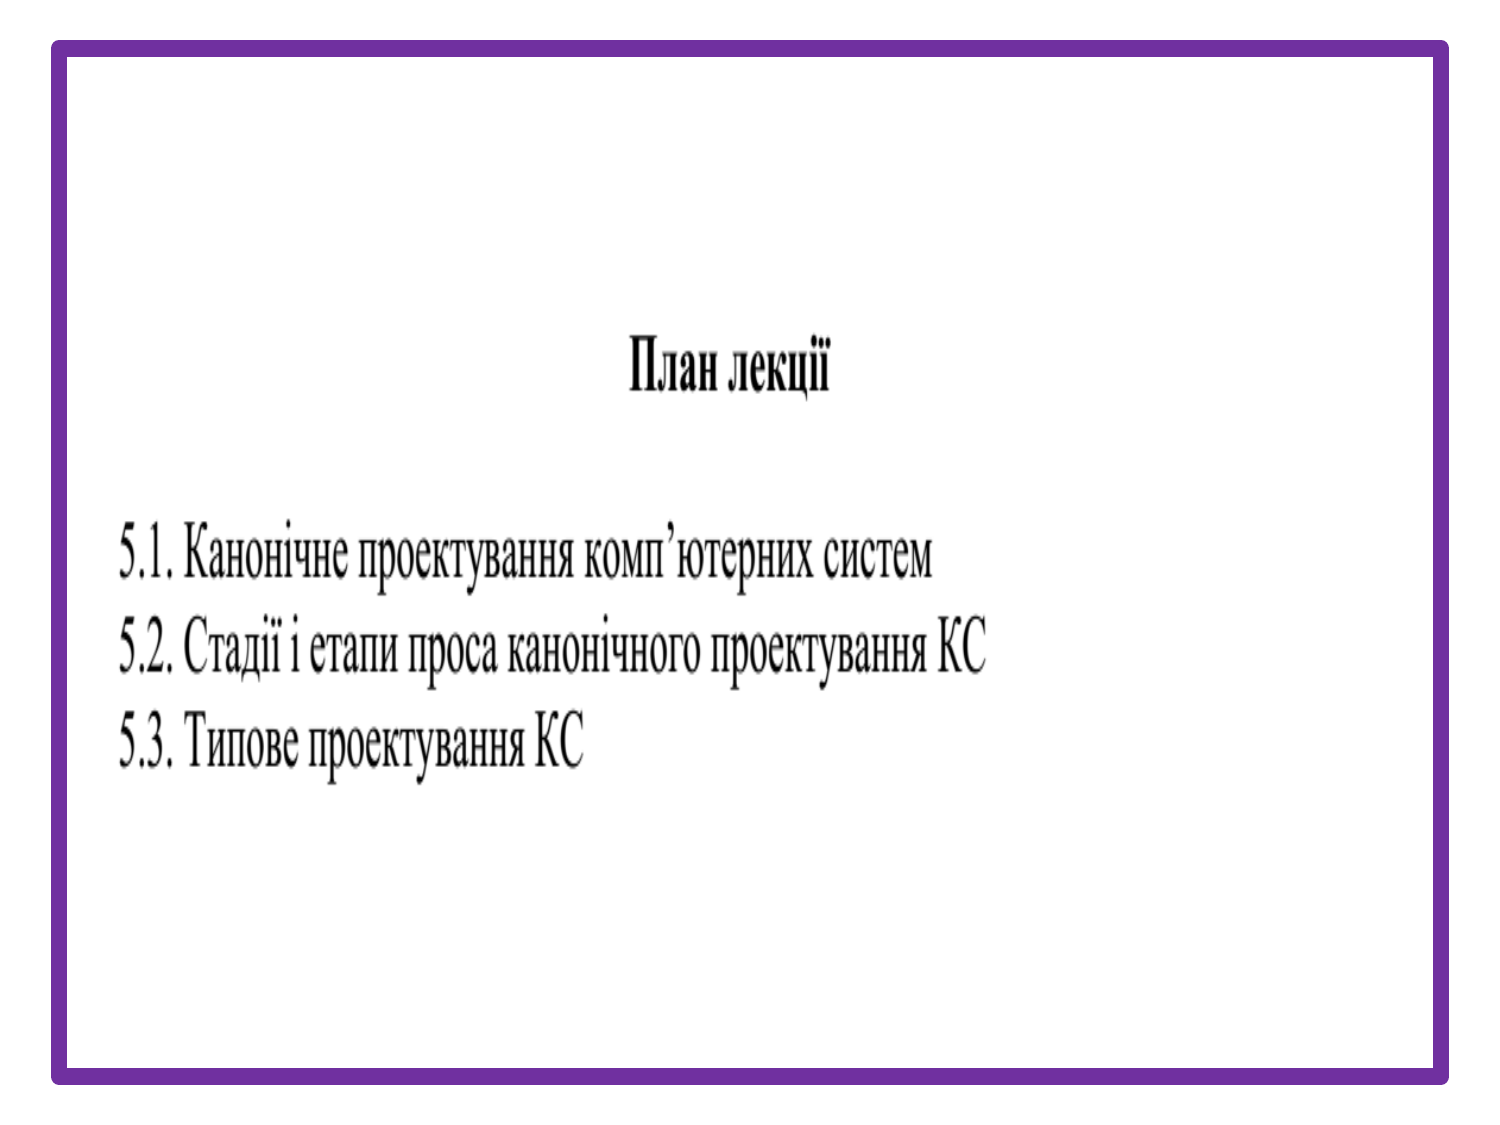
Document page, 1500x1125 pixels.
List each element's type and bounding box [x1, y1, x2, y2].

picture [100, 302, 1412, 852]
text_box [57, 47, 1443, 1078]
